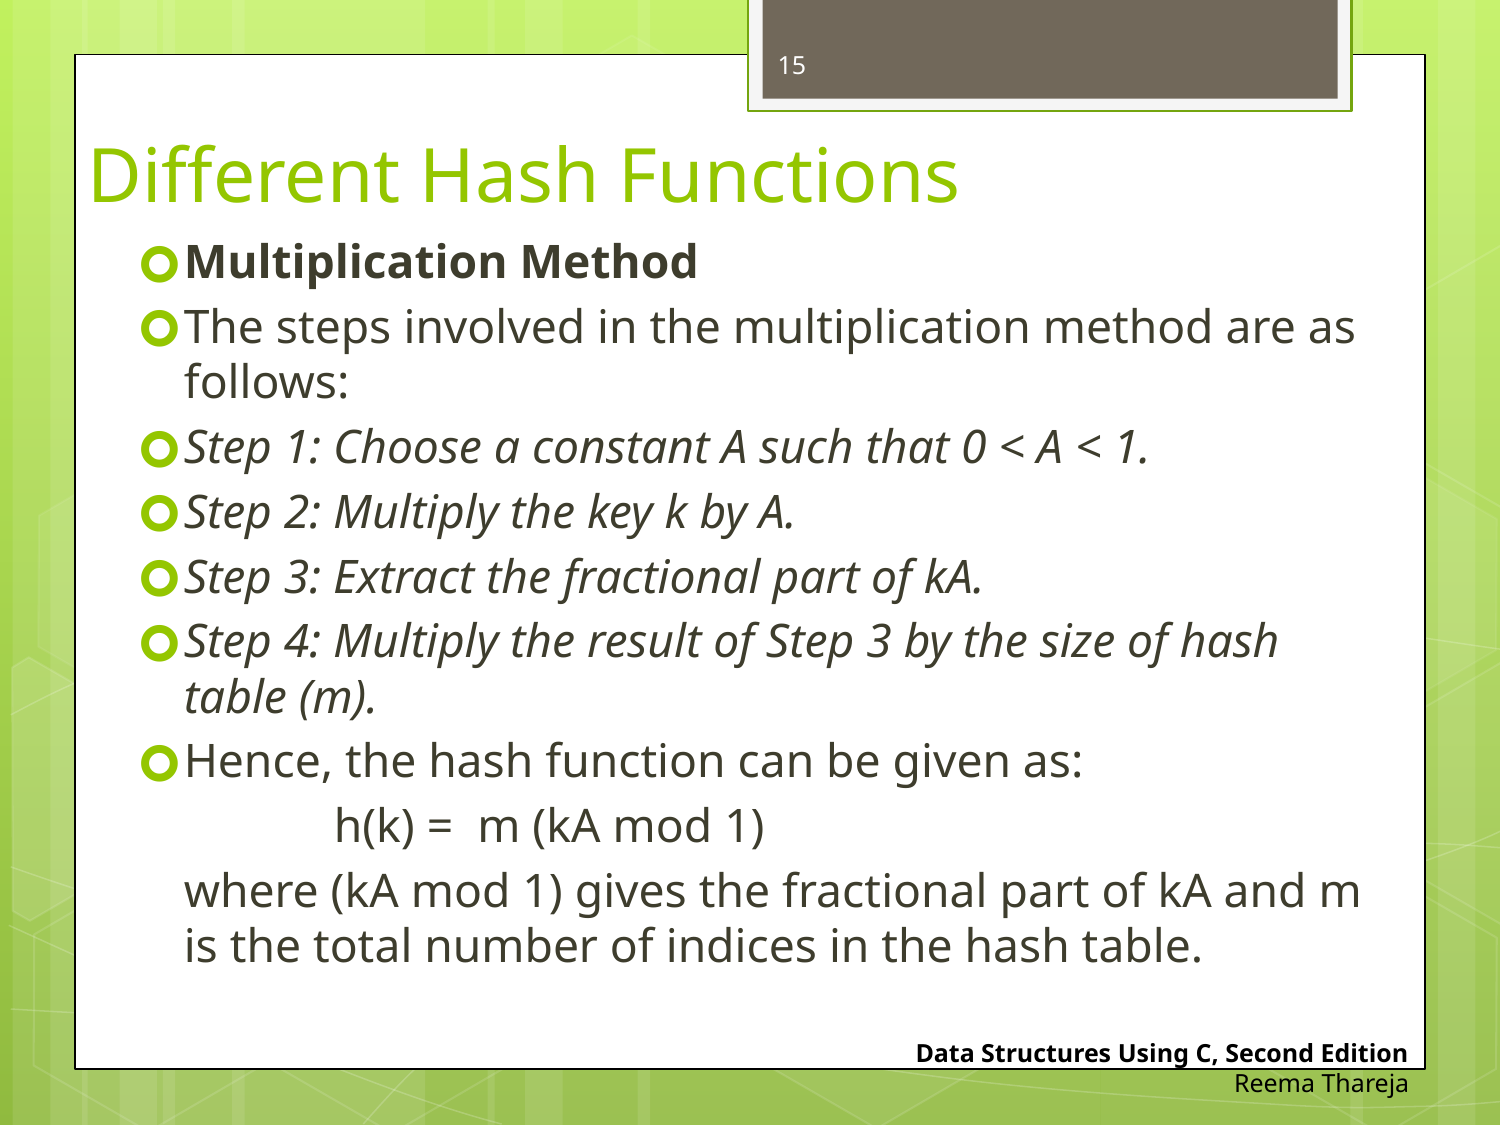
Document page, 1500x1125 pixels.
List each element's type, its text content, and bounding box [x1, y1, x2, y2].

slide_number 15 [762, 36, 982, 97]
title Different Hash Functions [72, 112, 1225, 225]
list Multiplication Method The steps involved in the multiplication method are as follows: Step 1: Choose a constant A such that 0 < A < 1. Step 2: Multiply the key k by A. Step 3: Extract the fractional part of kA. Step 4: Multiply the result of Step 3 by the size of hash table (m). Hence, the hash function can be given as: h(k) = m (kA mod 1) where (kA mod 1) gives the fractional part of kA and m is the total number of indices in the hash table. [112, 224, 1400, 1025]
footer Data Structures Using C, Second Edition Reema Thareja [849, 1037, 1425, 1098]
